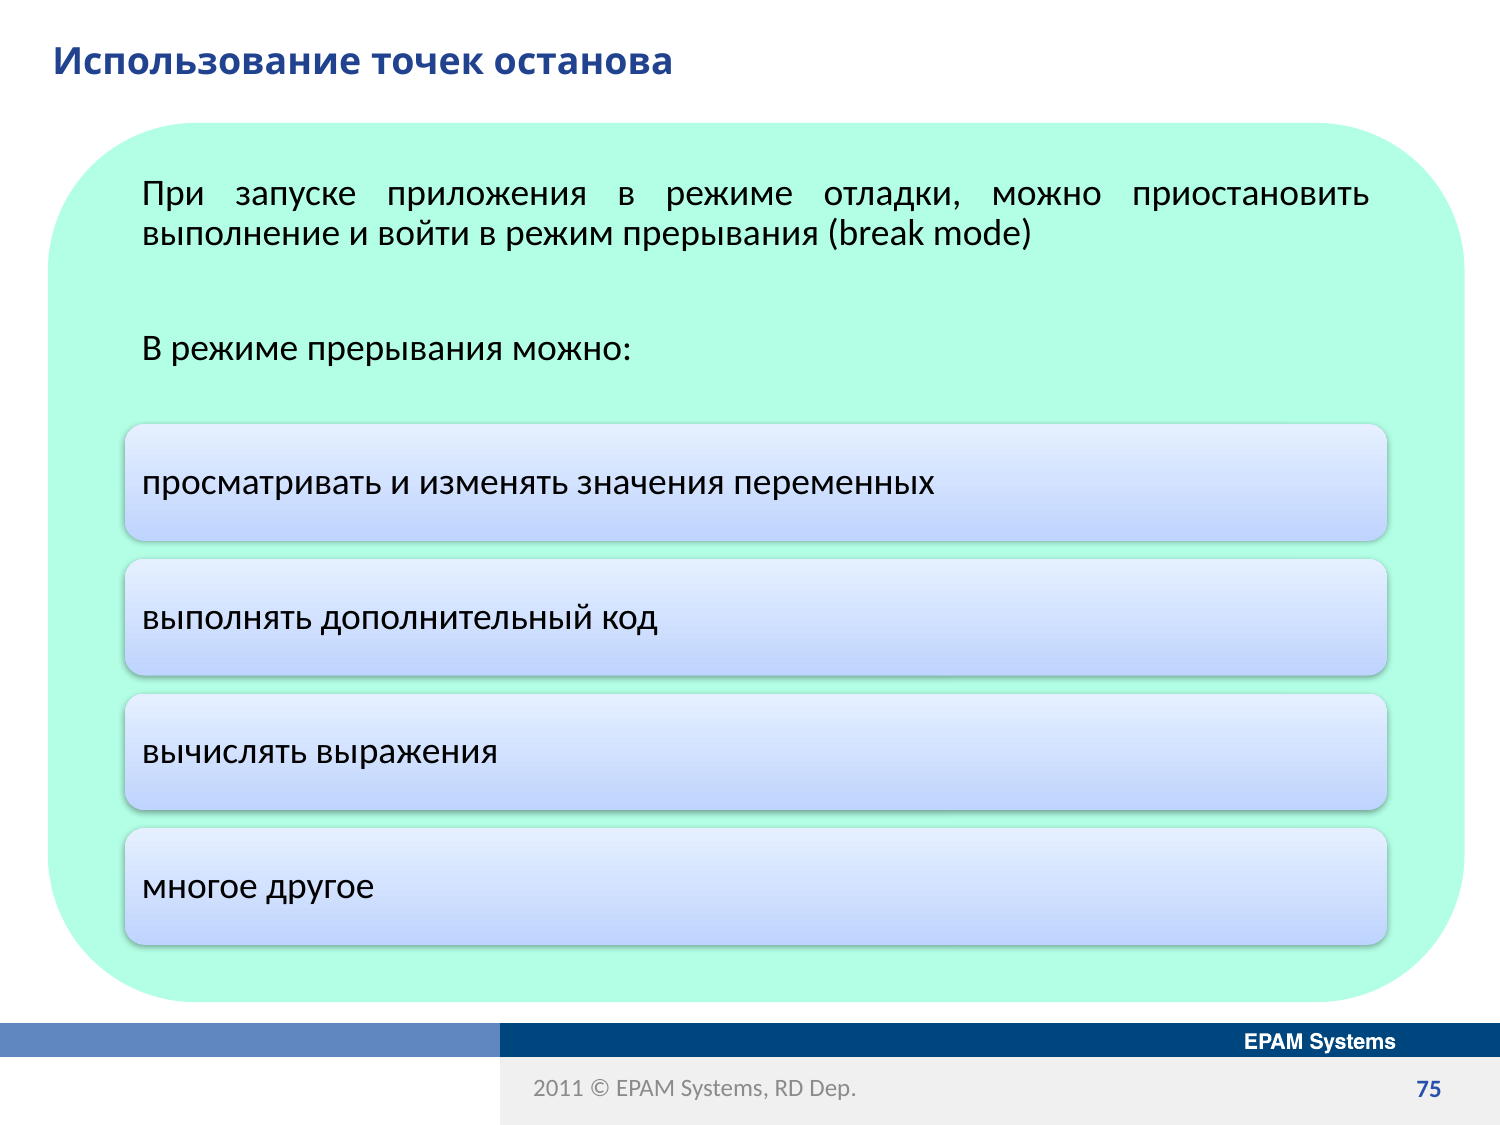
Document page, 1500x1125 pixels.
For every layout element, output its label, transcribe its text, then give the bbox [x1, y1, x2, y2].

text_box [124, 149, 1388, 951]
title Использование точек останова [36, 29, 1469, 90]
text_box [47, 122, 1465, 1003]
